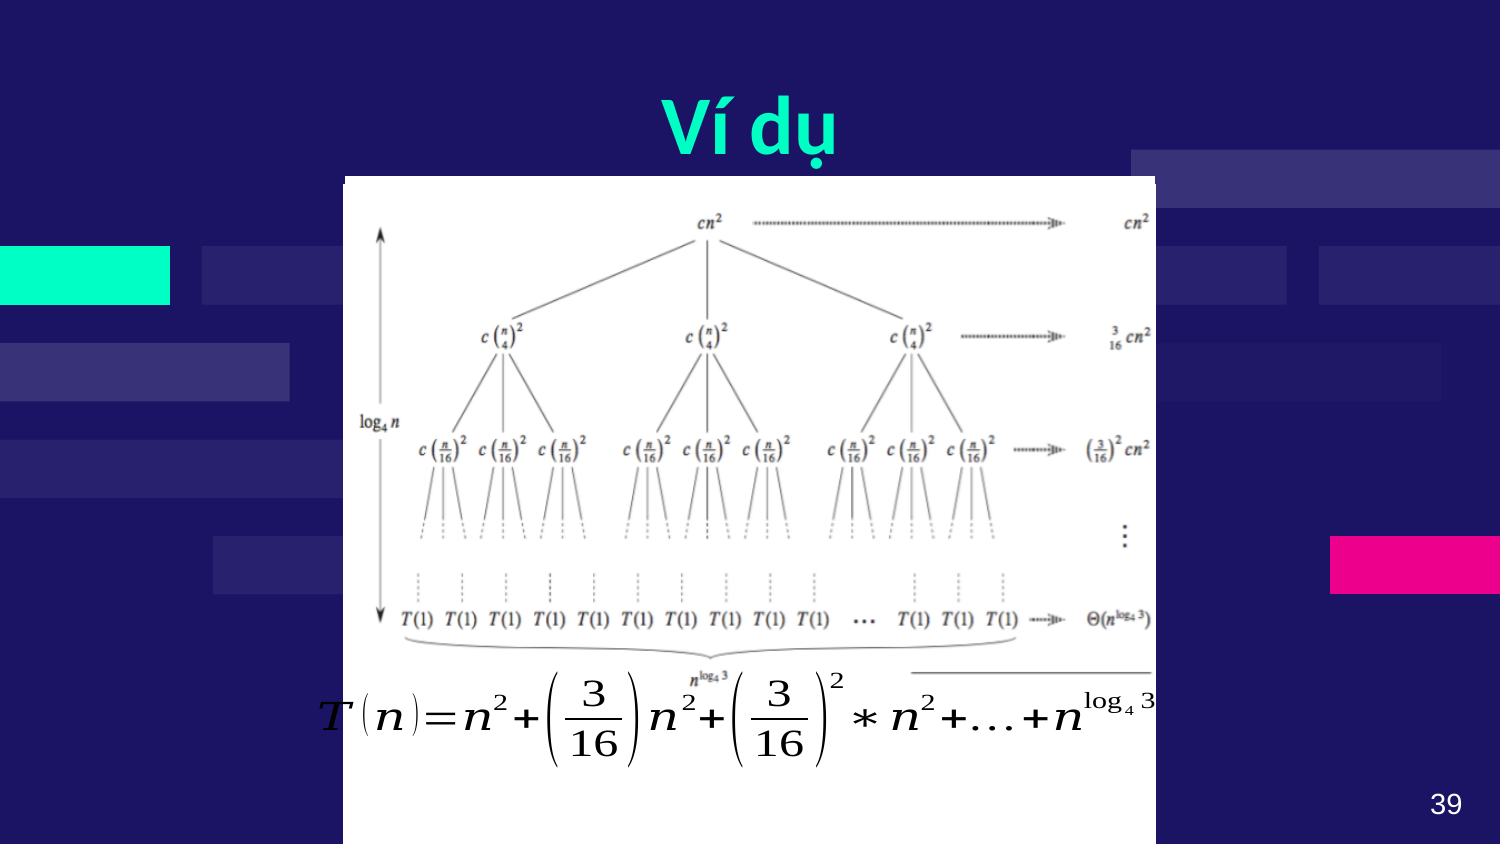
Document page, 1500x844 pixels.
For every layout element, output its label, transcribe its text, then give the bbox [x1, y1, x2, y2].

text_box 39 [1415, 778, 1500, 828]
picture [345, 176, 1155, 701]
title Ví dụ [209, 56, 1291, 166]
